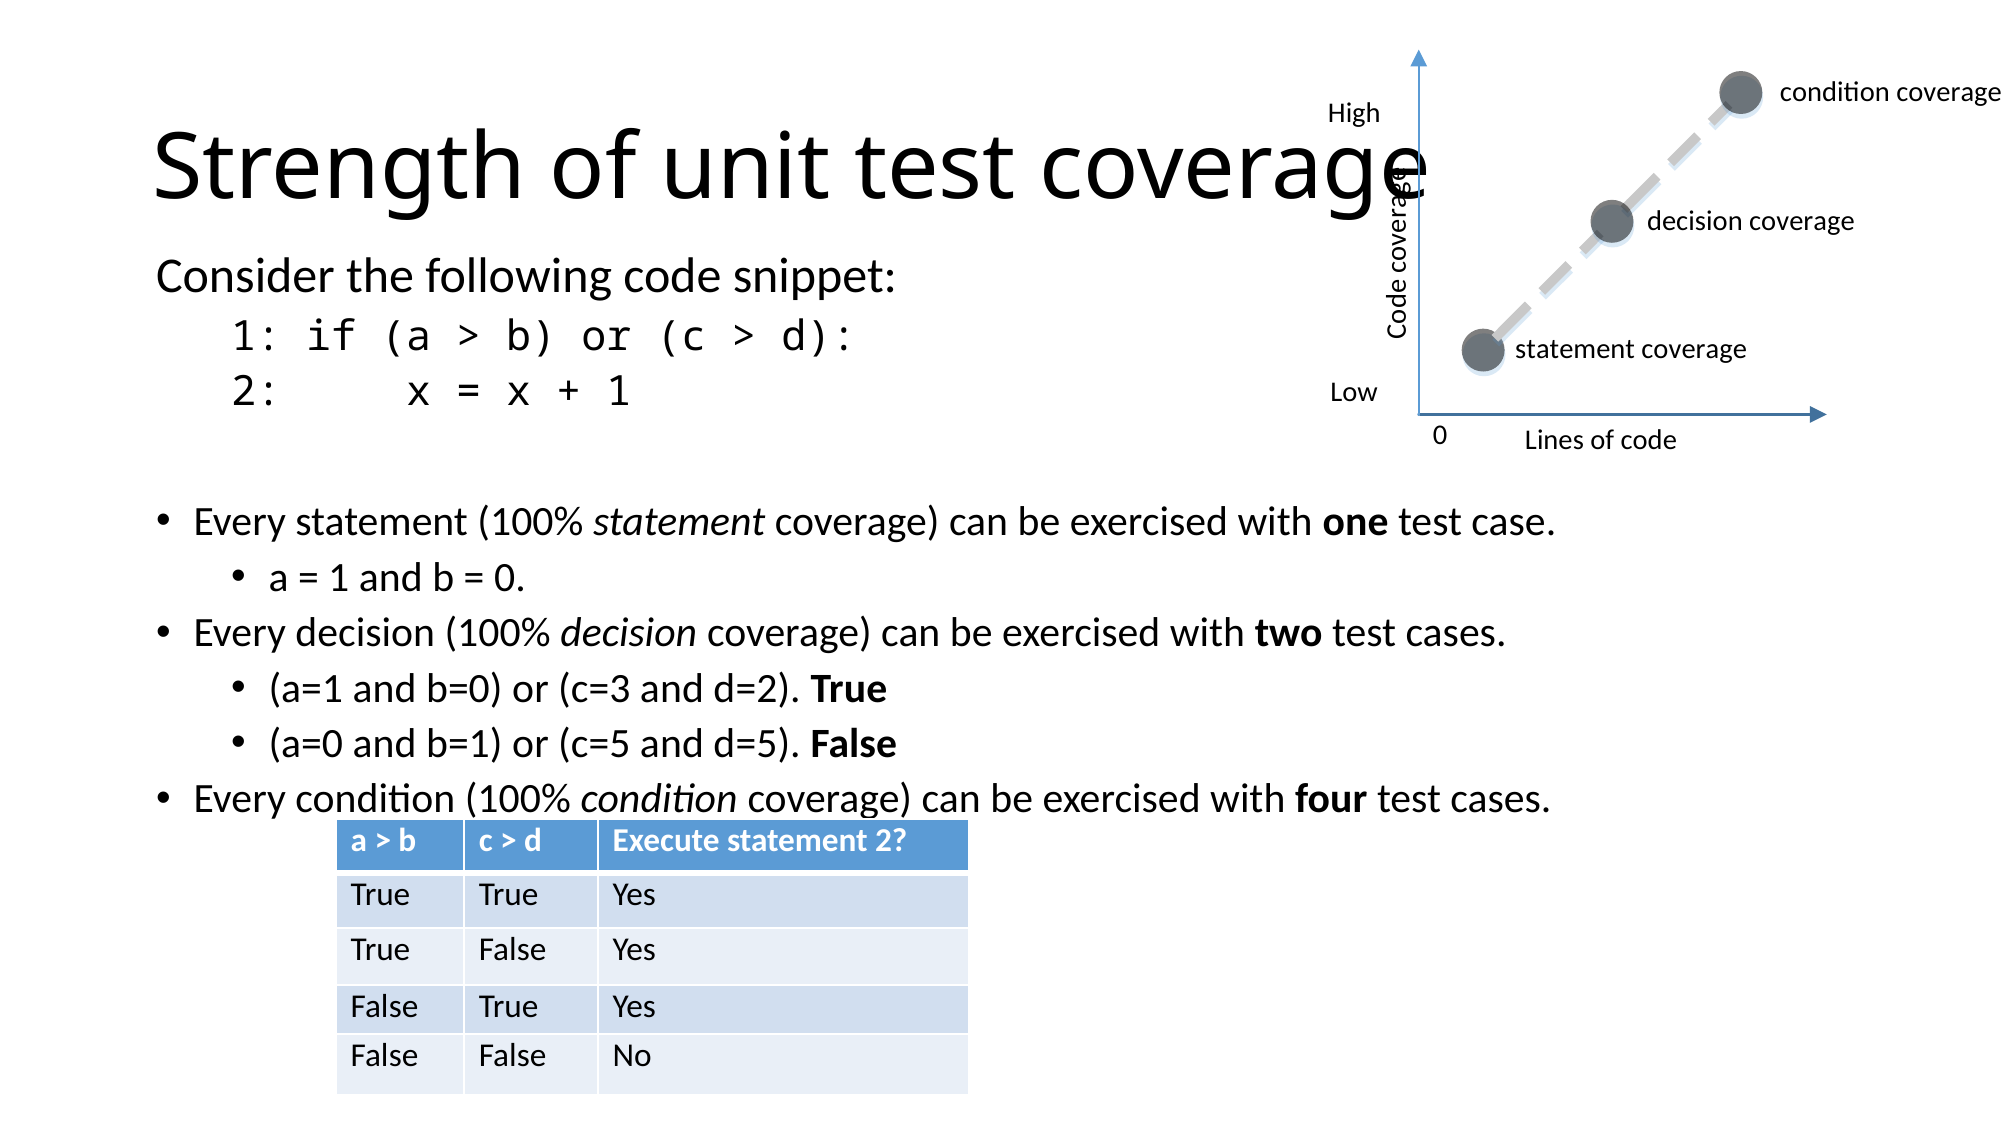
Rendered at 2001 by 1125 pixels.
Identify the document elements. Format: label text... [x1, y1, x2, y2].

table_cell True [465, 876, 597, 927]
table_cell True [337, 929, 463, 984]
table_header a > b [337, 820, 463, 870]
table_cell Yes [599, 929, 968, 984]
table_header c > d [465, 820, 597, 870]
table_cell False [465, 1035, 597, 1094]
table_cell False [337, 986, 463, 1033]
picture [1310, 46, 2000, 475]
table_cell True [465, 986, 597, 1033]
title Strength of unit test coverage [137, 59, 1310, 242]
table_cell False [465, 929, 597, 984]
table_header Execute statement 2? [599, 820, 968, 870]
table_cell True [337, 876, 463, 927]
table_cell No [599, 1035, 968, 1094]
list Consider the following code snippet: 1: if (a > b) or (c > d): 2: x = x + 1 Every statement (100% statement coverage) can be exercised with one test case. a = 1 and b = 0. Every decision (100% decision coverage) can be exercised with two test cases. (a=1 and b=0) or (c=3 and d=2). True (a=0 and b=1) or (c=5 and d=5). False Every condition (100% condition coverage) can be exercised with four test cases. [65, 242, 1791, 1016]
table_cell False [337, 1035, 463, 1094]
table_cell Yes [599, 876, 968, 927]
table_cell Yes [599, 986, 968, 1033]
